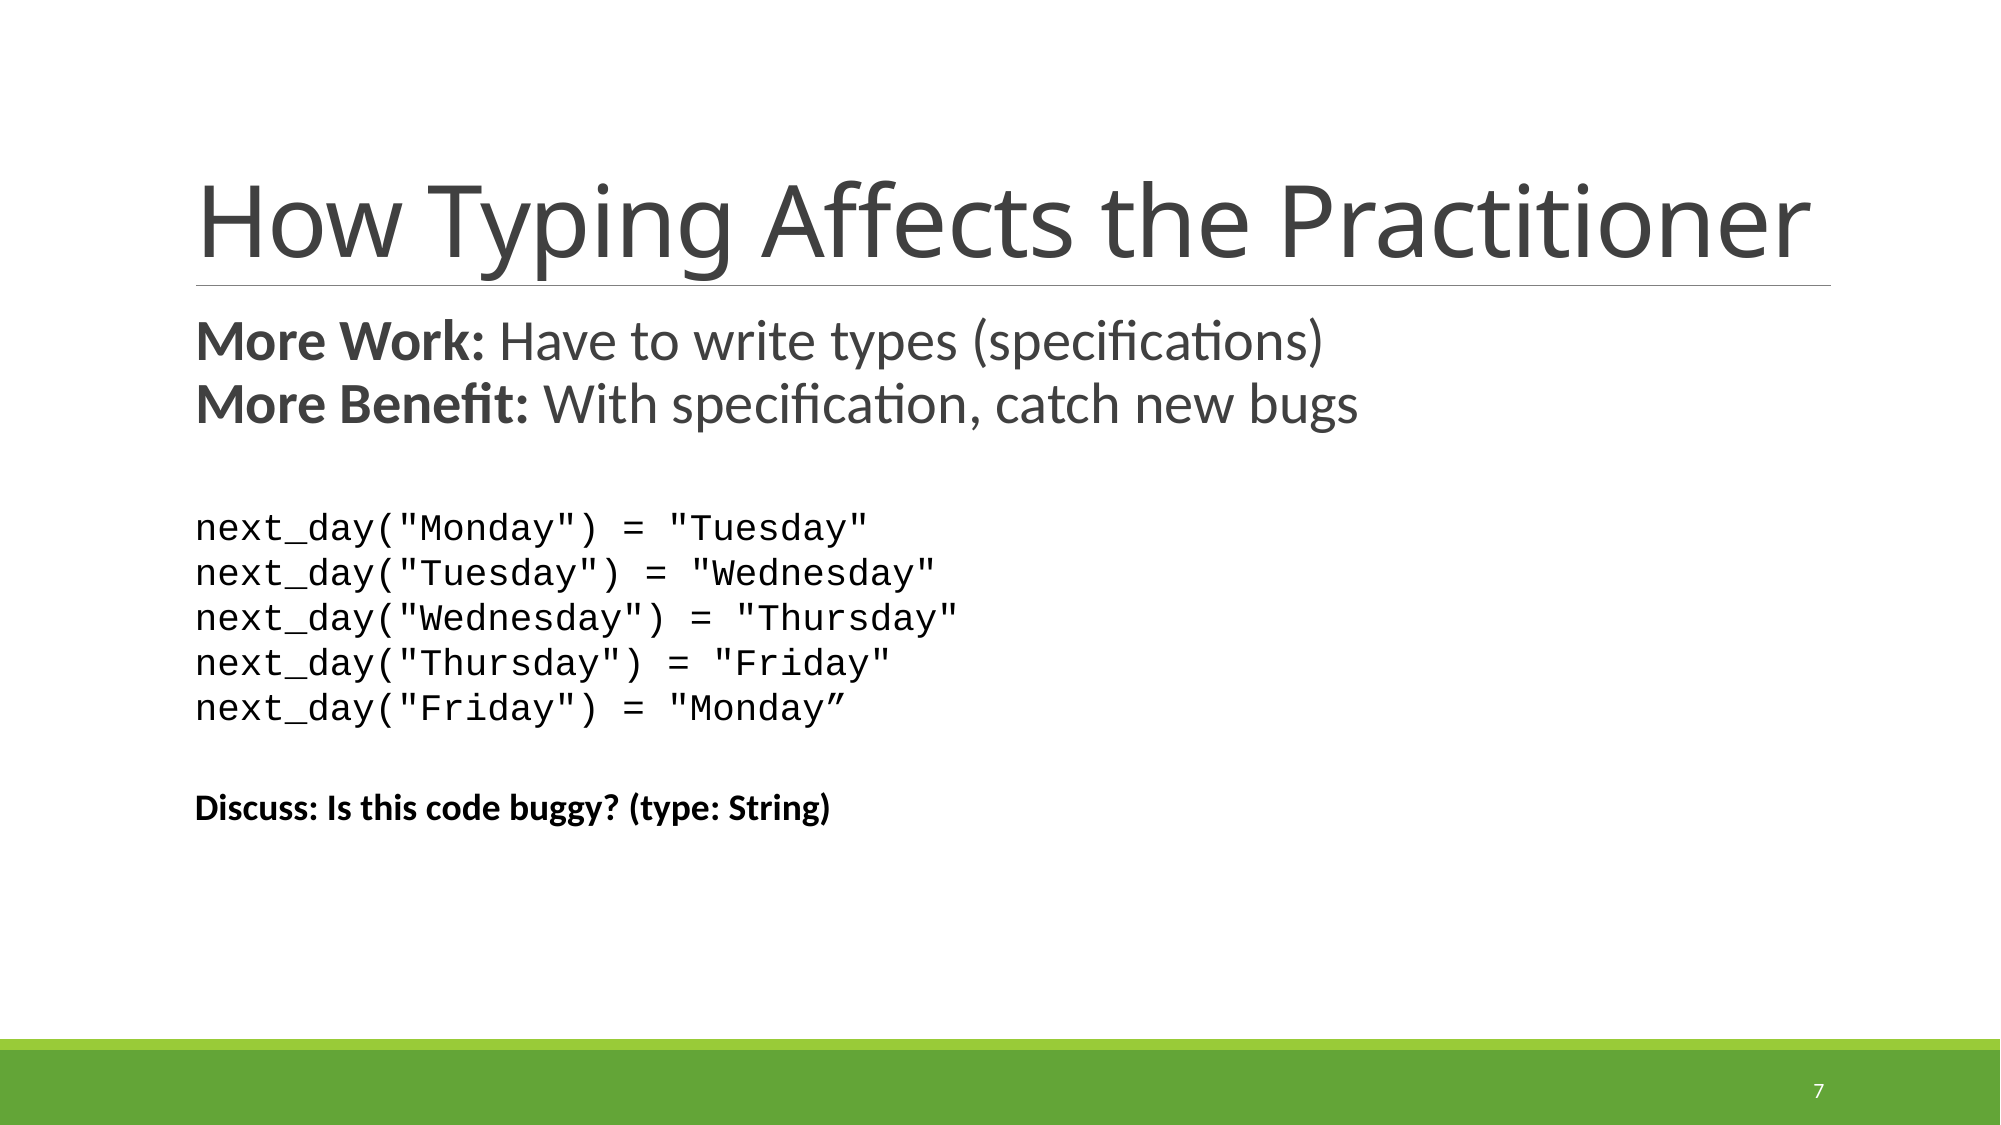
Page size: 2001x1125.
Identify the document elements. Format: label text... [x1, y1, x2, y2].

text_box next_day("Monday") = "Tuesday" next_day("Tuesday") = "Wednesday" next_day("Wednesday") = "Thursday" next_day("Thursday") = "Friday" next_day("Friday") = "Monday” [179, 495, 1181, 736]
list More Work: Have to write types (specifications) More Benefit: With specification, catch new bugs [180, 302, 1830, 446]
slide_number 7 [1624, 1059, 1840, 1120]
text_box Discuss: Is this code buggy? (type: String) [179, 775, 1181, 836]
title How Typing Affects the Practitioner [180, 47, 1830, 285]
